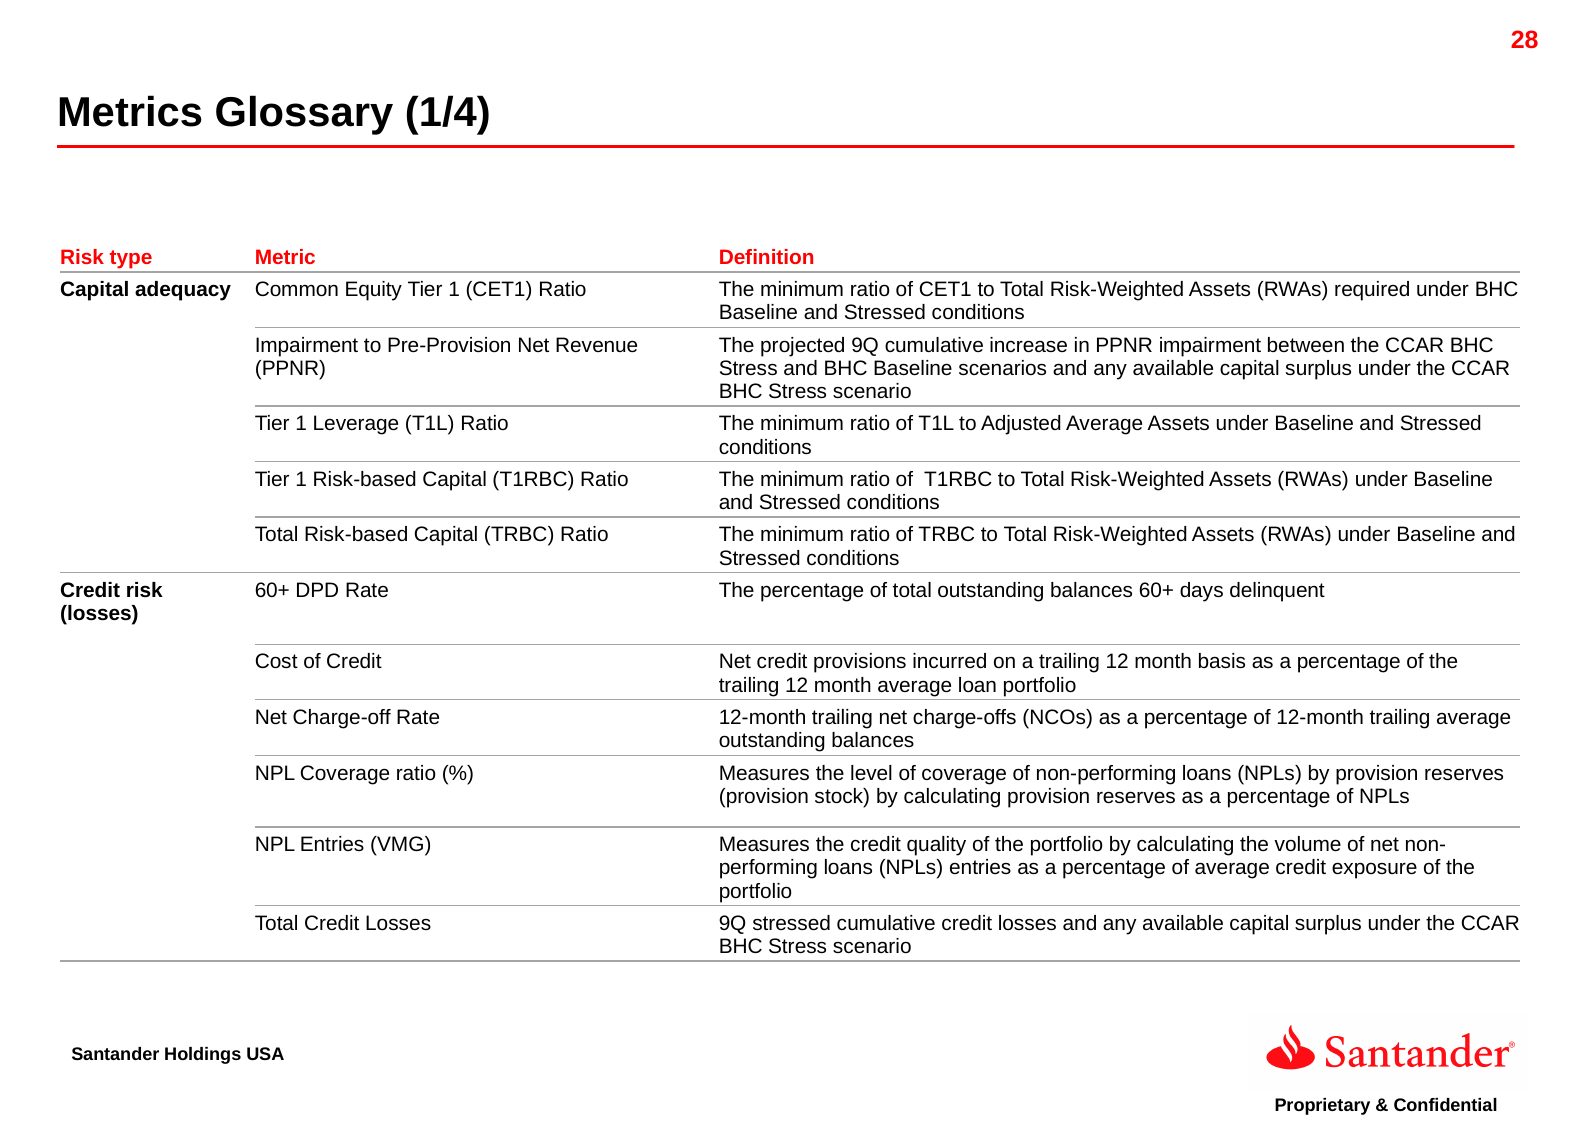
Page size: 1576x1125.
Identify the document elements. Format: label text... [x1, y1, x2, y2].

table_cell Net credit provisions incurred on a trailing 12 month basis as a percentage of the trailing 12 month average loan portfolio [719, 645, 1520, 699]
table_cell Net Charge-off Rate [255, 700, 719, 755]
table_cell The minimum ratio of T1RBC to Total Risk-Weighted Assets (RWAs) under Baseline and Stressed conditions [719, 462, 1520, 516]
table_cell The projected 9Q cumulative increase in PPNR impairment between the CCAR BHC Stress and BHC Baseline scenarios and any available capital surplus under the CCAR BHC Stress scenario [719, 328, 1520, 405]
table_cell Credit risk (losses) [60, 573, 255, 960]
table_cell NPL Entries (VMG) [255, 828, 719, 905]
table_cell Measures the credit quality of the portfolio by calculating the volume of net non-performing loans (NPLs) entries as a percentage of average credit exposure of the portfolio [719, 828, 1520, 905]
table_cell Impairment to Pre-Provision Net Revenue (PPNR) [255, 328, 719, 405]
table_header Metric [255, 240, 719, 271]
table_cell Tier 1 Leverage (T1L) Ratio [255, 407, 719, 461]
table_cell Total Credit Losses [255, 906, 719, 960]
table_cell The minimum ratio of T1L to Adjusted Average Assets under Baseline and Stressed conditions [719, 407, 1520, 461]
table_cell 12-month trailing net charge-offs (NCOs) as a percentage of 12-month trailing average outstanding balances [719, 700, 1520, 755]
table_cell Total Risk-based Capital (TRBC) Ratio [255, 518, 719, 572]
table_header Risk type [60, 240, 255, 271]
list Metrics Glossary (1/4) [57, 74, 1479, 146]
table_header Definition [719, 240, 1520, 271]
table_cell Measures the level of coverage of non-performing loans (NPLs) by provision reserves (provision stock) by calculating provision reserves as a percentage of NPLs [719, 756, 1520, 826]
table_cell Cost of Credit [255, 645, 719, 699]
table_cell The minimum ratio of CET1 to Total Risk-Weighted Assets (RWAs) required under BHC Baseline and Stressed conditions [719, 273, 1520, 327]
table_cell Common Equity Tier 1 (CET1) Ratio [255, 273, 719, 327]
table_cell 9Q stressed cumulative credit losses and any available capital surplus under the CCAR BHC Stress scenario [719, 906, 1520, 960]
table_cell Capital adequacy [60, 273, 255, 572]
picture [1247, 1011, 1528, 1094]
table_cell Tier 1 Risk-based Capital (T1RBC) Ratio [255, 462, 719, 516]
table_cell The percentage of total outstanding balances 60+ days delinquent [719, 573, 1520, 644]
table_cell NPL Coverage ratio (%) [255, 756, 719, 826]
table_cell The minimum ratio of TRBC to Total Risk-Weighted Assets (RWAs) under Baseline and Stressed conditions [719, 518, 1520, 572]
table_cell 60+ DPD Rate [255, 573, 719, 644]
